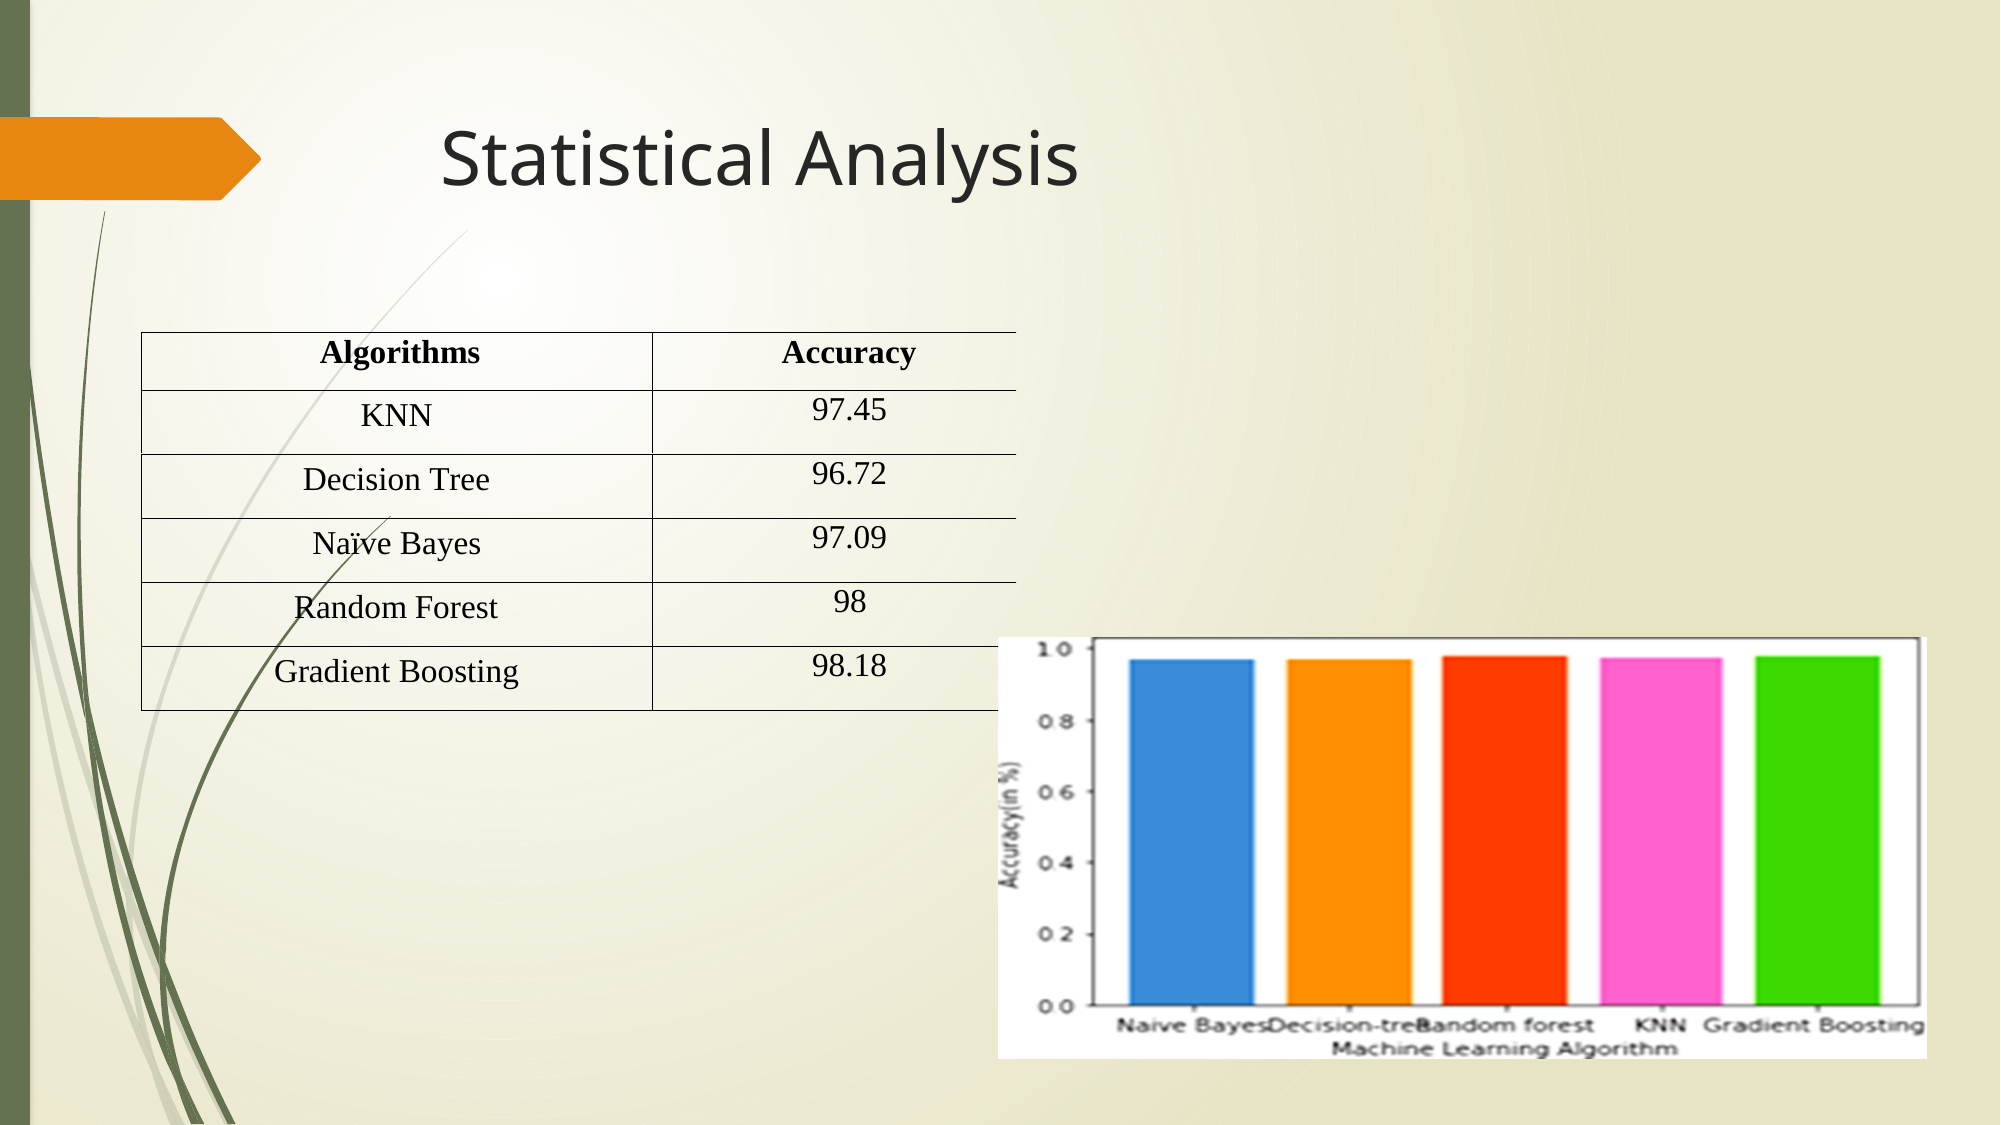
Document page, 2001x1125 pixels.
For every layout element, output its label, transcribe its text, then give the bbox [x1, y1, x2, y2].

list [998, 637, 1927, 1060]
picture [40, 331, 1017, 758]
title Statistical Analysis [425, 102, 1888, 313]
